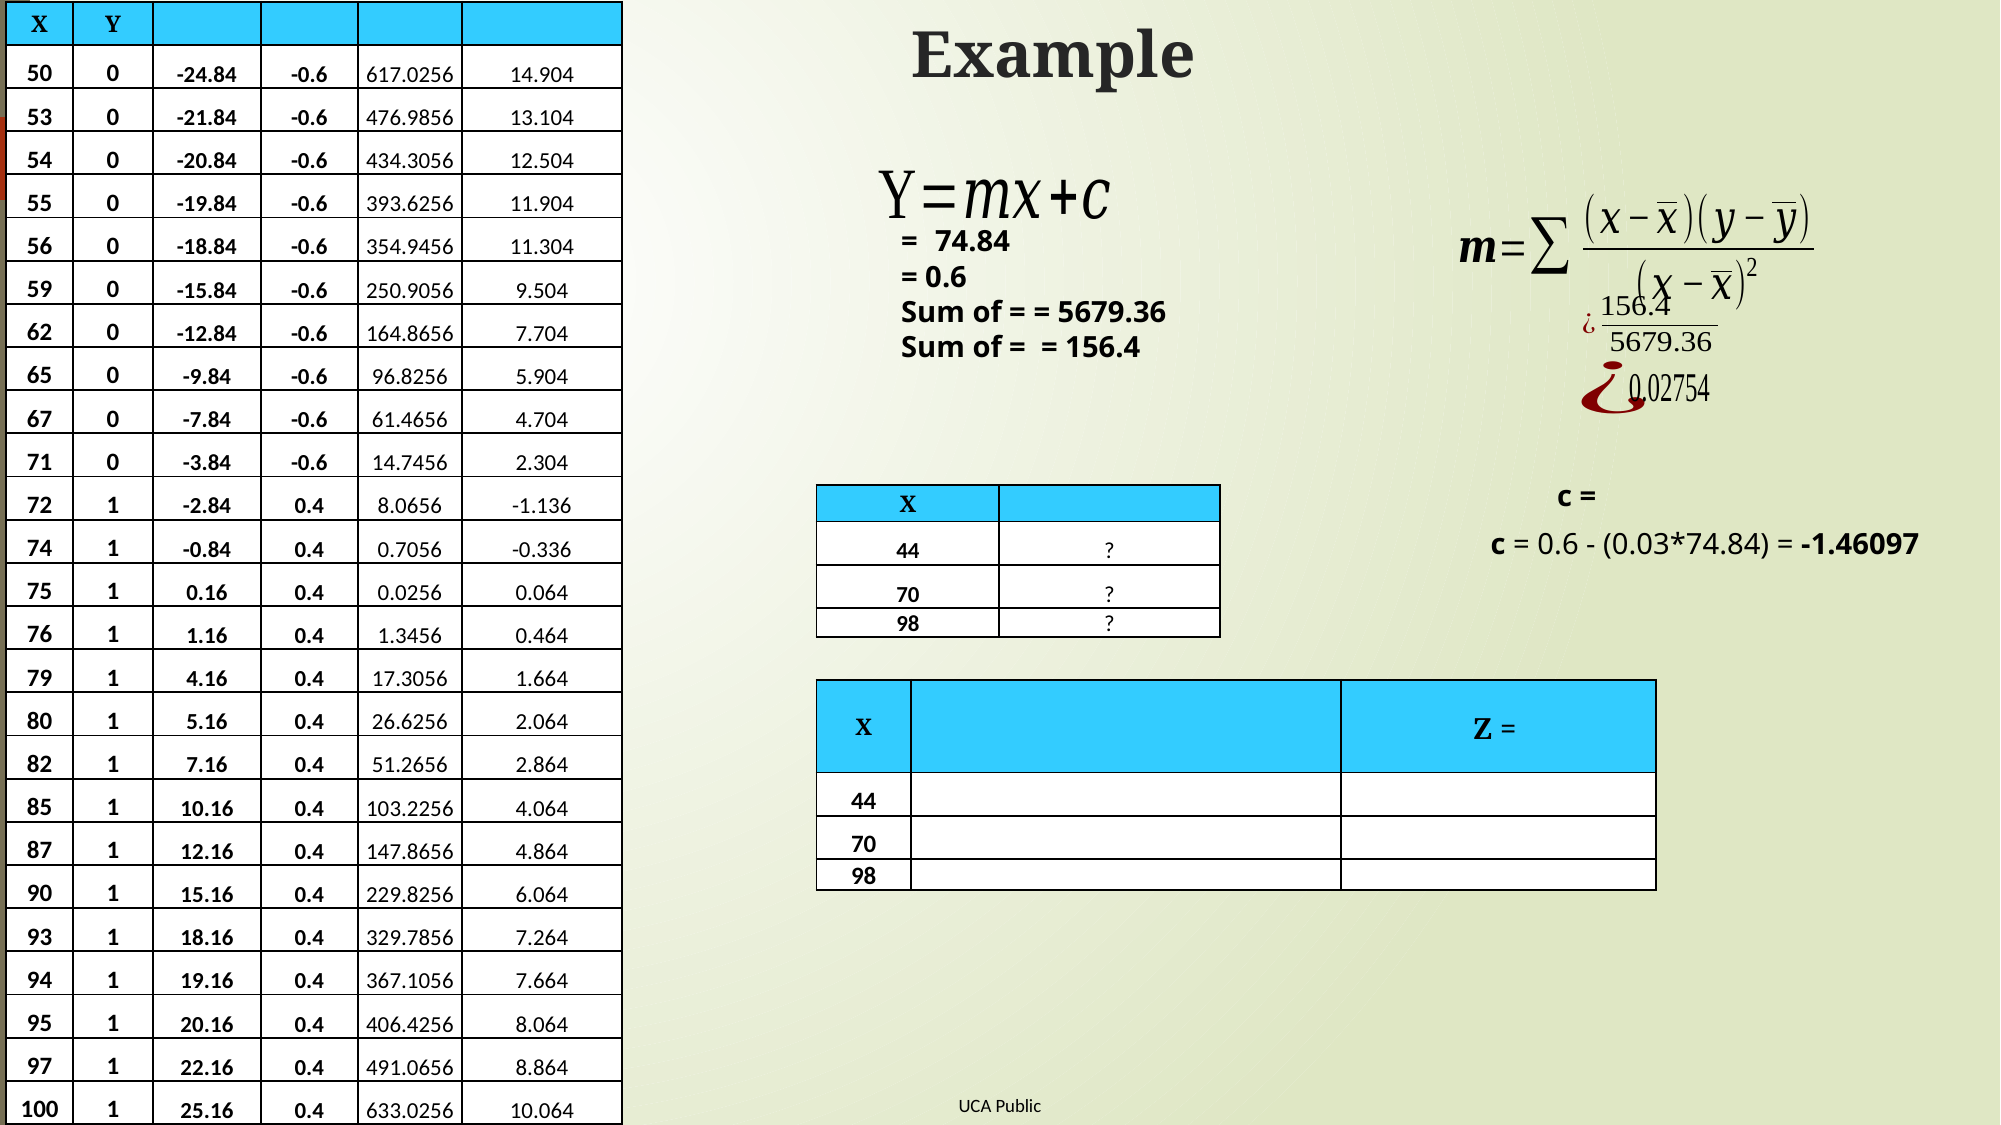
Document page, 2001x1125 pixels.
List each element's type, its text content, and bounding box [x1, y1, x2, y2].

title Example [851, 6, 1257, 99]
text_box c = 0.6 - (0.03*74.84) = -1.46097 [1475, 517, 2000, 568]
